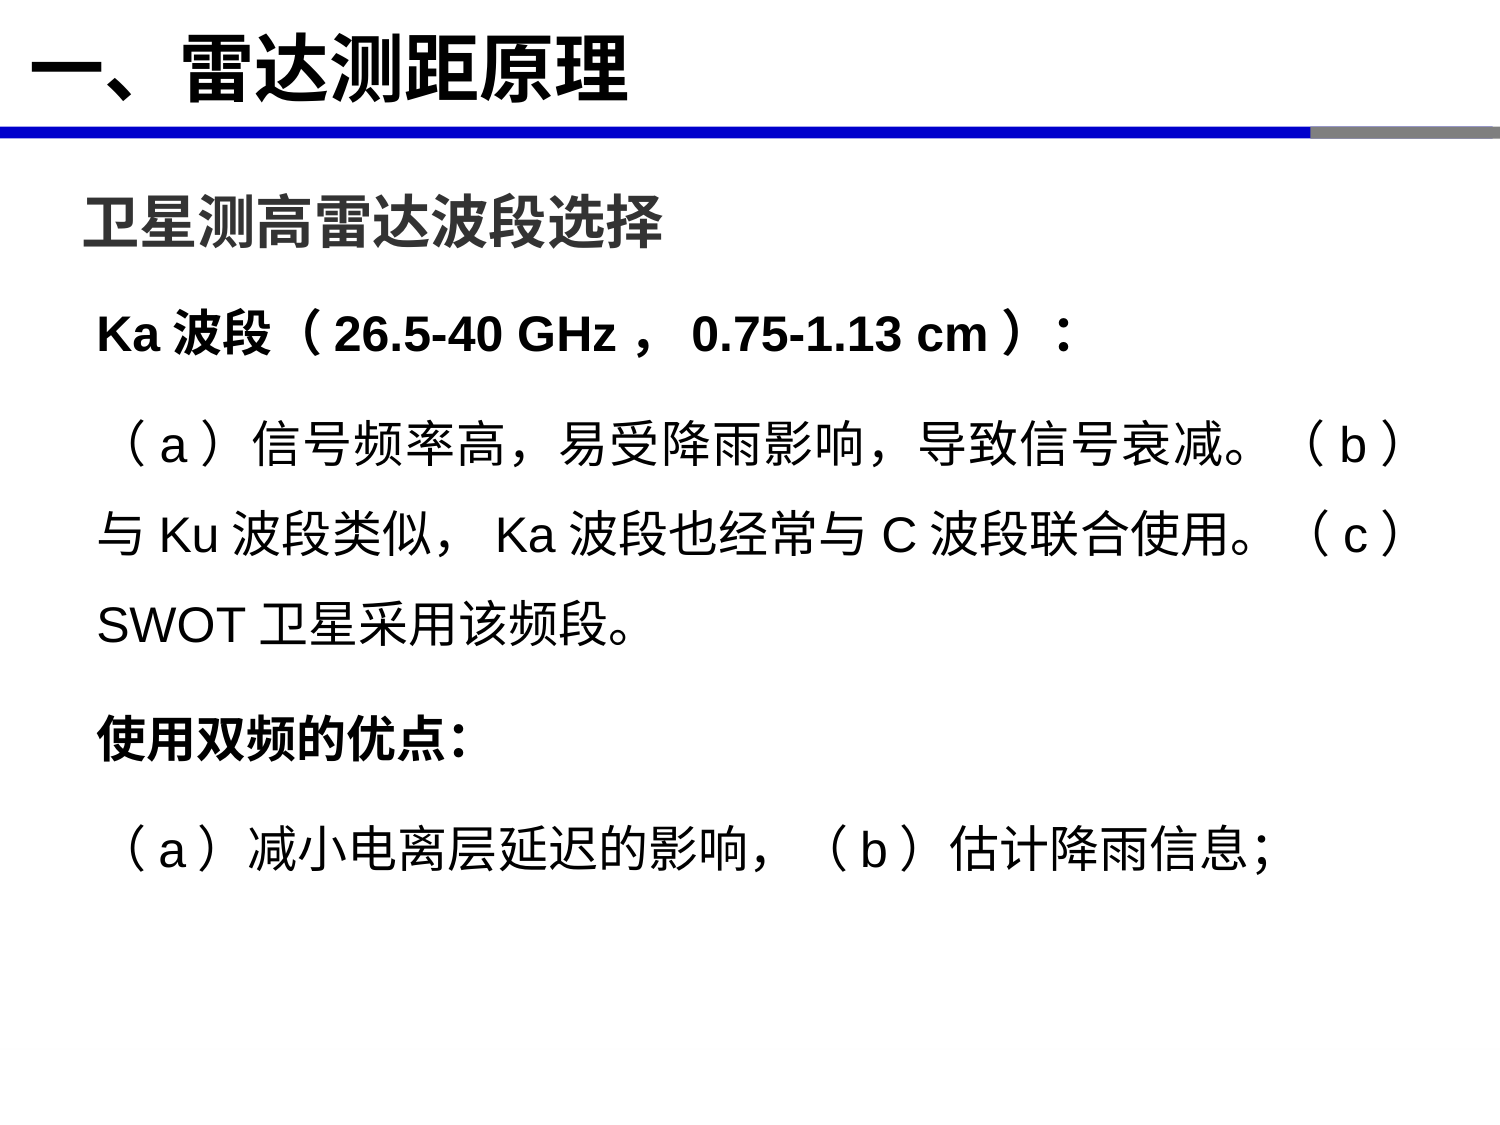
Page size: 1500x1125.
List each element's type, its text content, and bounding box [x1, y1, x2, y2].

text_box Ka波段（26.5-40 GHz，0.75-1.13 cm）： （a）信号频率高，易受降雨影响，导致信号衰减。（b）与Ku波段类似，Ka波段也经常与C波段联合使用。（c） SWOT卫星采用该频段。 使用双频的优点： （a）减小电离层延迟的影响，（b）估计降雨信息； [81, 263, 1446, 886]
title 一、雷达测距原理 [0, 1, 1479, 132]
text_box 卫星测高雷达波段选择 [66, 142, 1431, 263]
